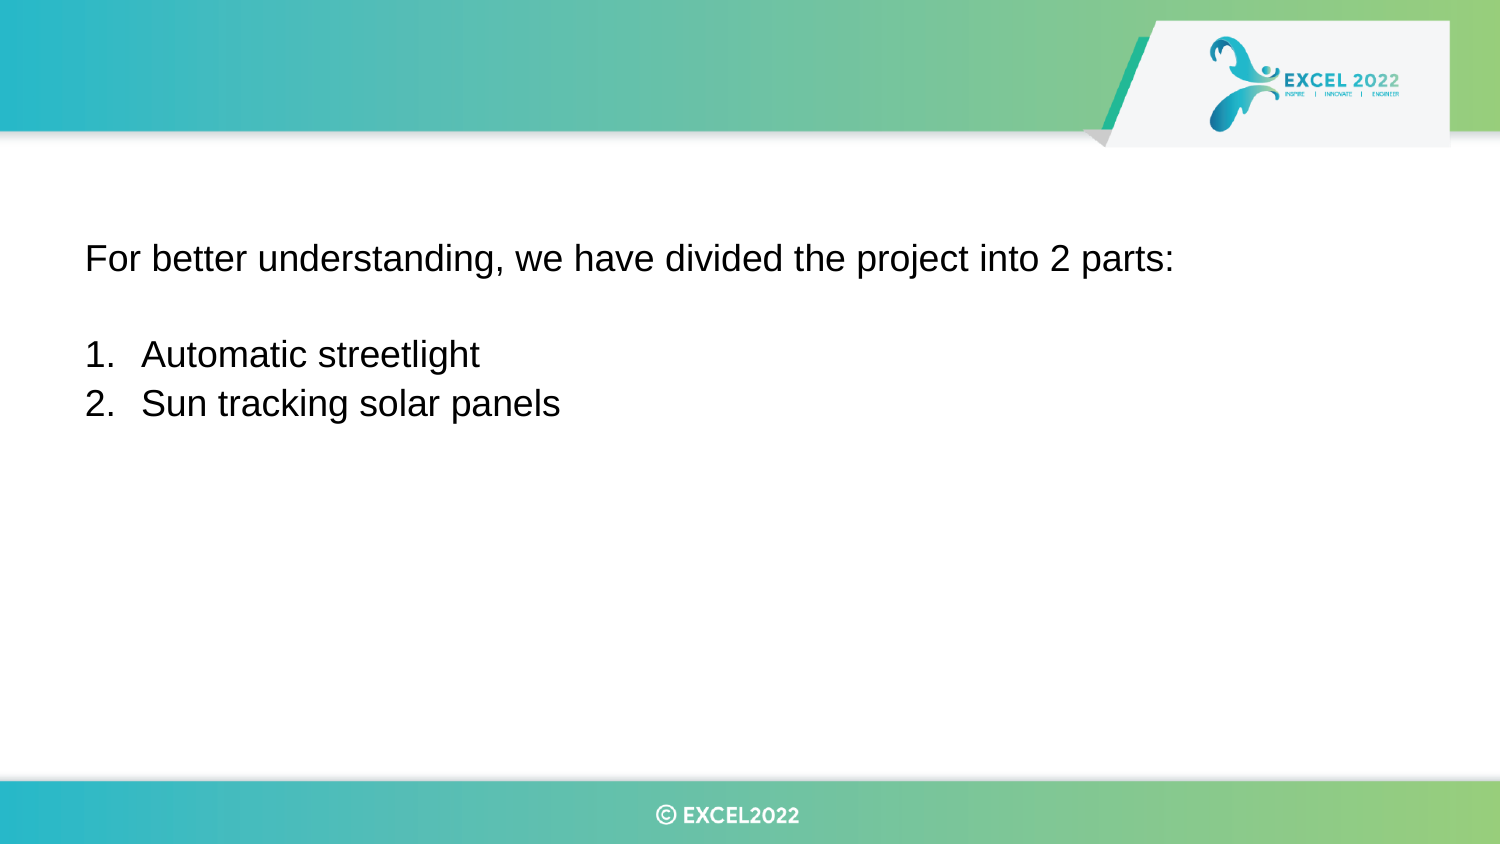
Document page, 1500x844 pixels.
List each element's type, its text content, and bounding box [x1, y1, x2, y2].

picture [0, 0, 1500, 173]
list For better understanding, we have divided the project into 2 parts: Automatic streetlight Sun tracking solar panels [51, 216, 1449, 722]
picture [0, 724, 1500, 844]
